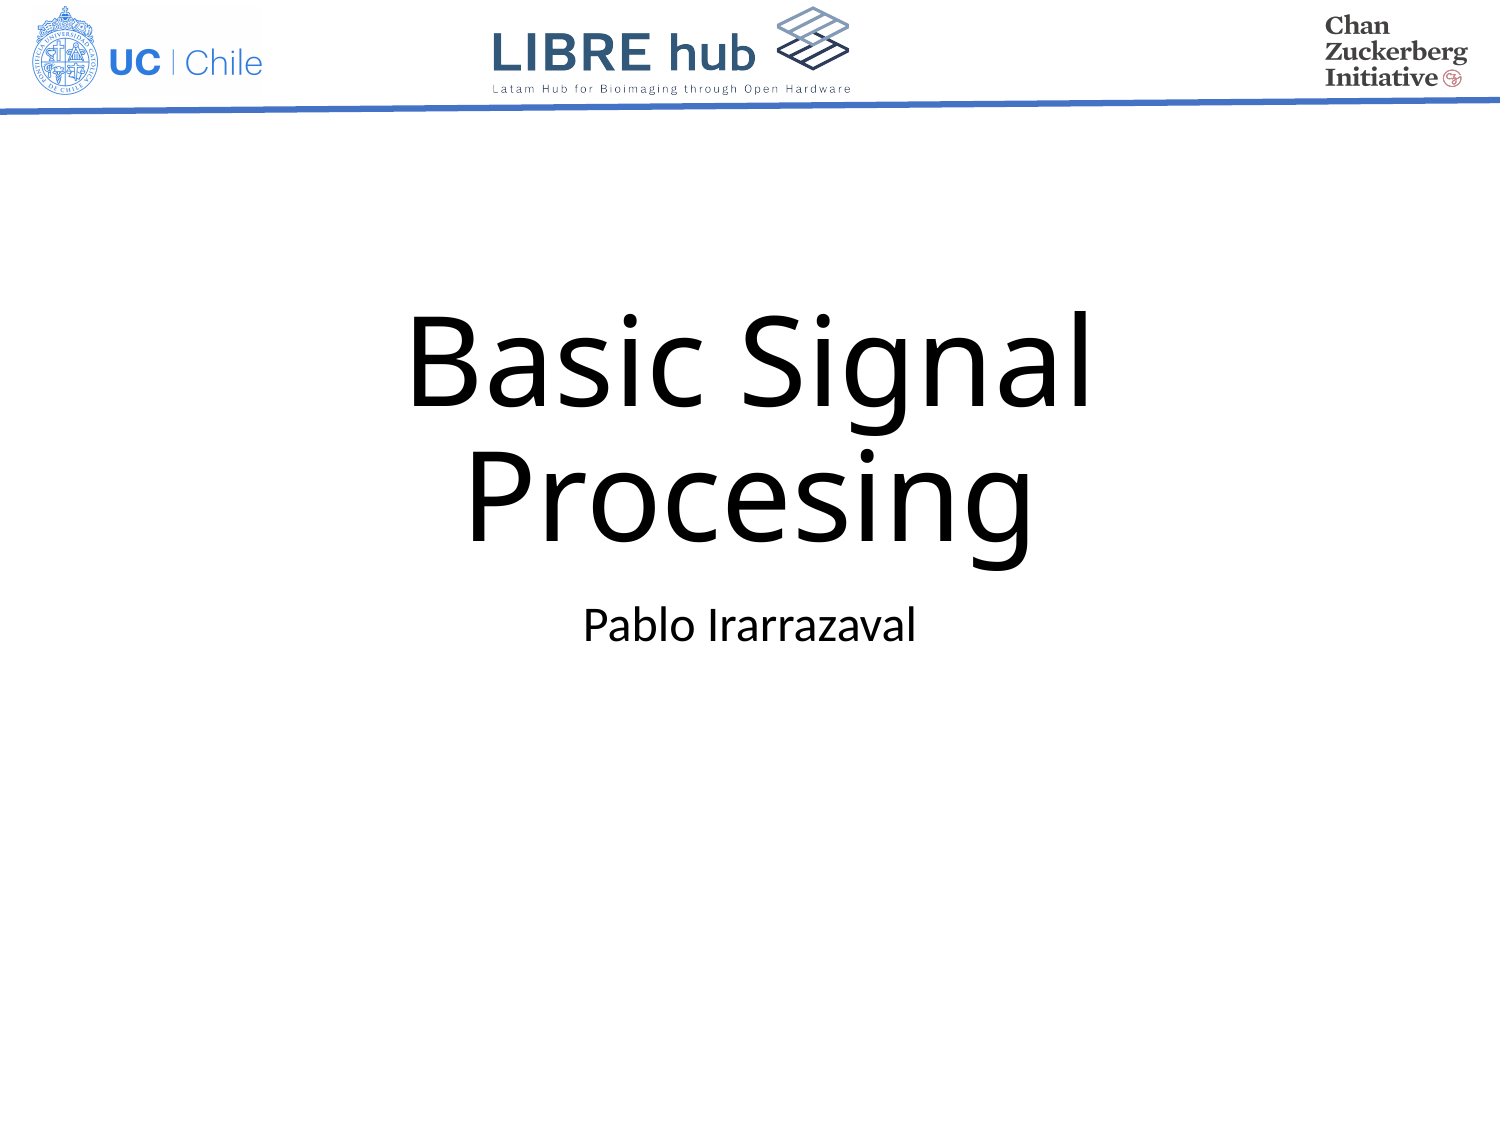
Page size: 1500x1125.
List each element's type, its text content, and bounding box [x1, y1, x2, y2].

subtitle Pablo Irarrazaval [187, 590, 1313, 863]
picture [32, 6, 262, 95]
picture [493, 6, 850, 96]
picture [1320, 6, 1475, 96]
title Basic Signal Procesing [112, 184, 1388, 576]
